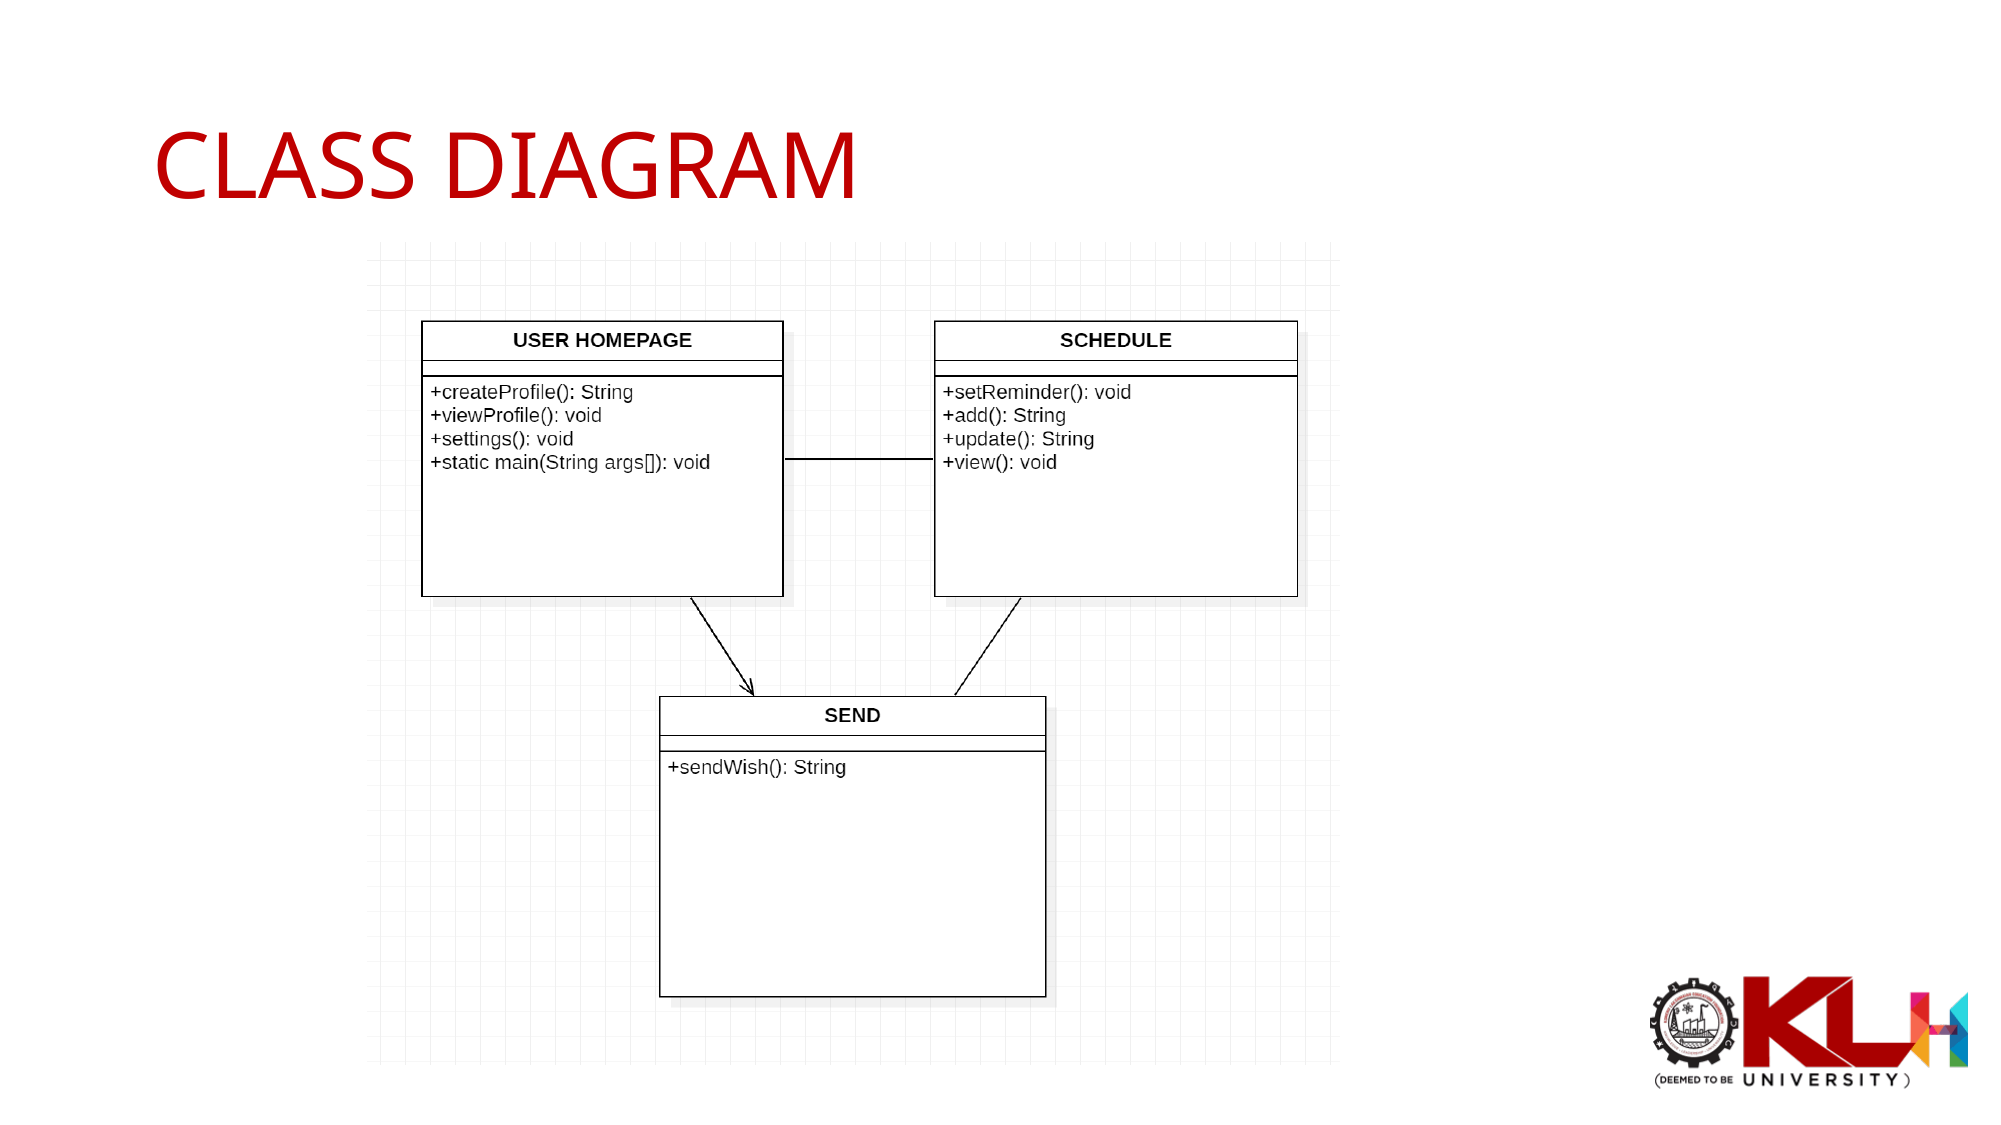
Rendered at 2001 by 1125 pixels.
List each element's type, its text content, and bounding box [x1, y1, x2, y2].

picture [367, 242, 1340, 1065]
picture [1643, 873, 1979, 1125]
title CLASS DIAGRAM [137, 59, 1863, 278]
